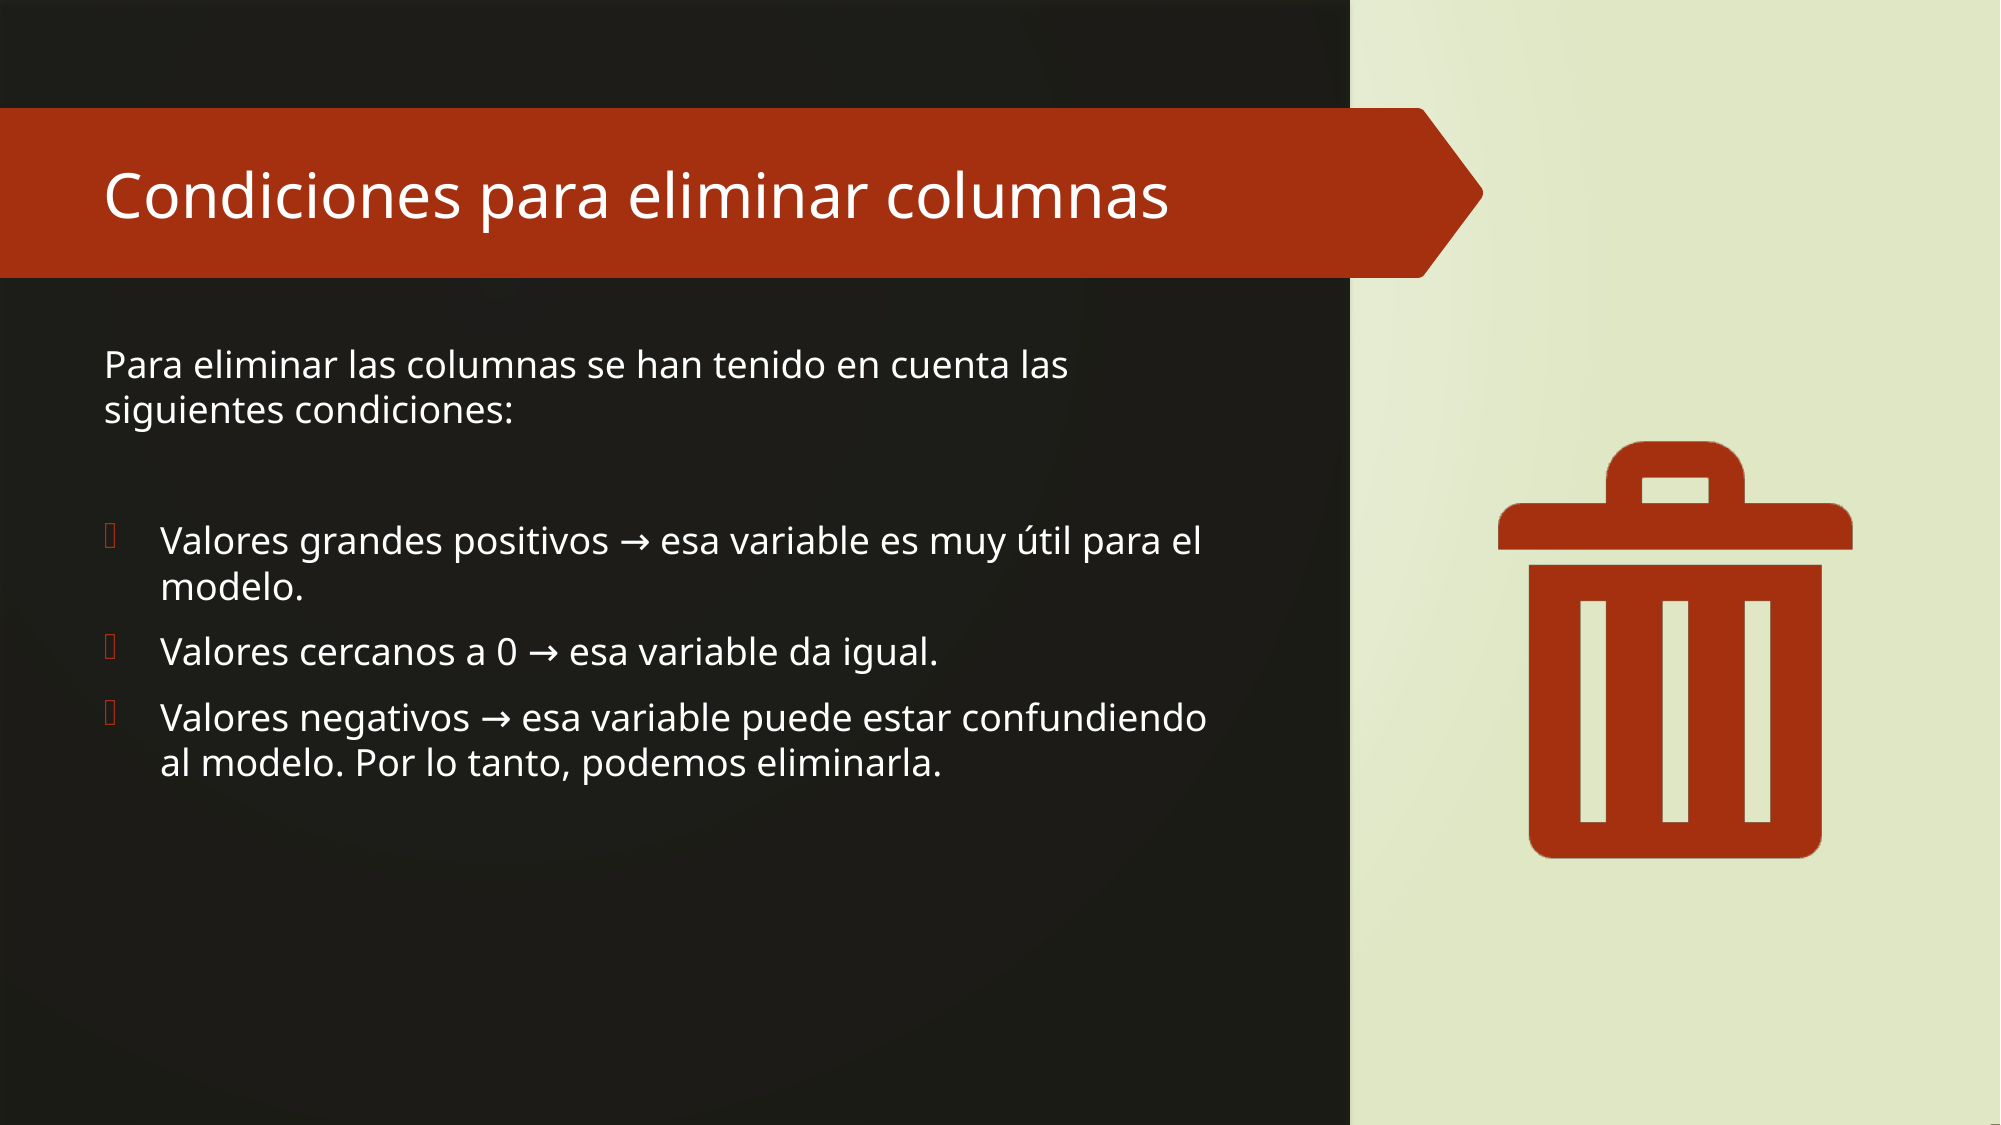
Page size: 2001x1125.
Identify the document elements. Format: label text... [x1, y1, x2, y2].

title Condiciones para eliminar columnas [88, 129, 1262, 257]
text_box [0, 108, 1484, 278]
text_box [0, 0, 1351, 108]
text_box [1351, 0, 2000, 1125]
text_box [0, 278, 1351, 1125]
list Para eliminar las columnas se han tenido en cuenta las siguientes condiciones: Valores grandes positivos → esa variable es muy útil para el modelo. Valores cercanos a 0 → esa variable da igual. Valores negativos → esa variable puede estar confundiendo al modelo. Por lo tanto, podemos eliminarla. [88, 333, 1262, 970]
picture [1429, 403, 1922, 897]
